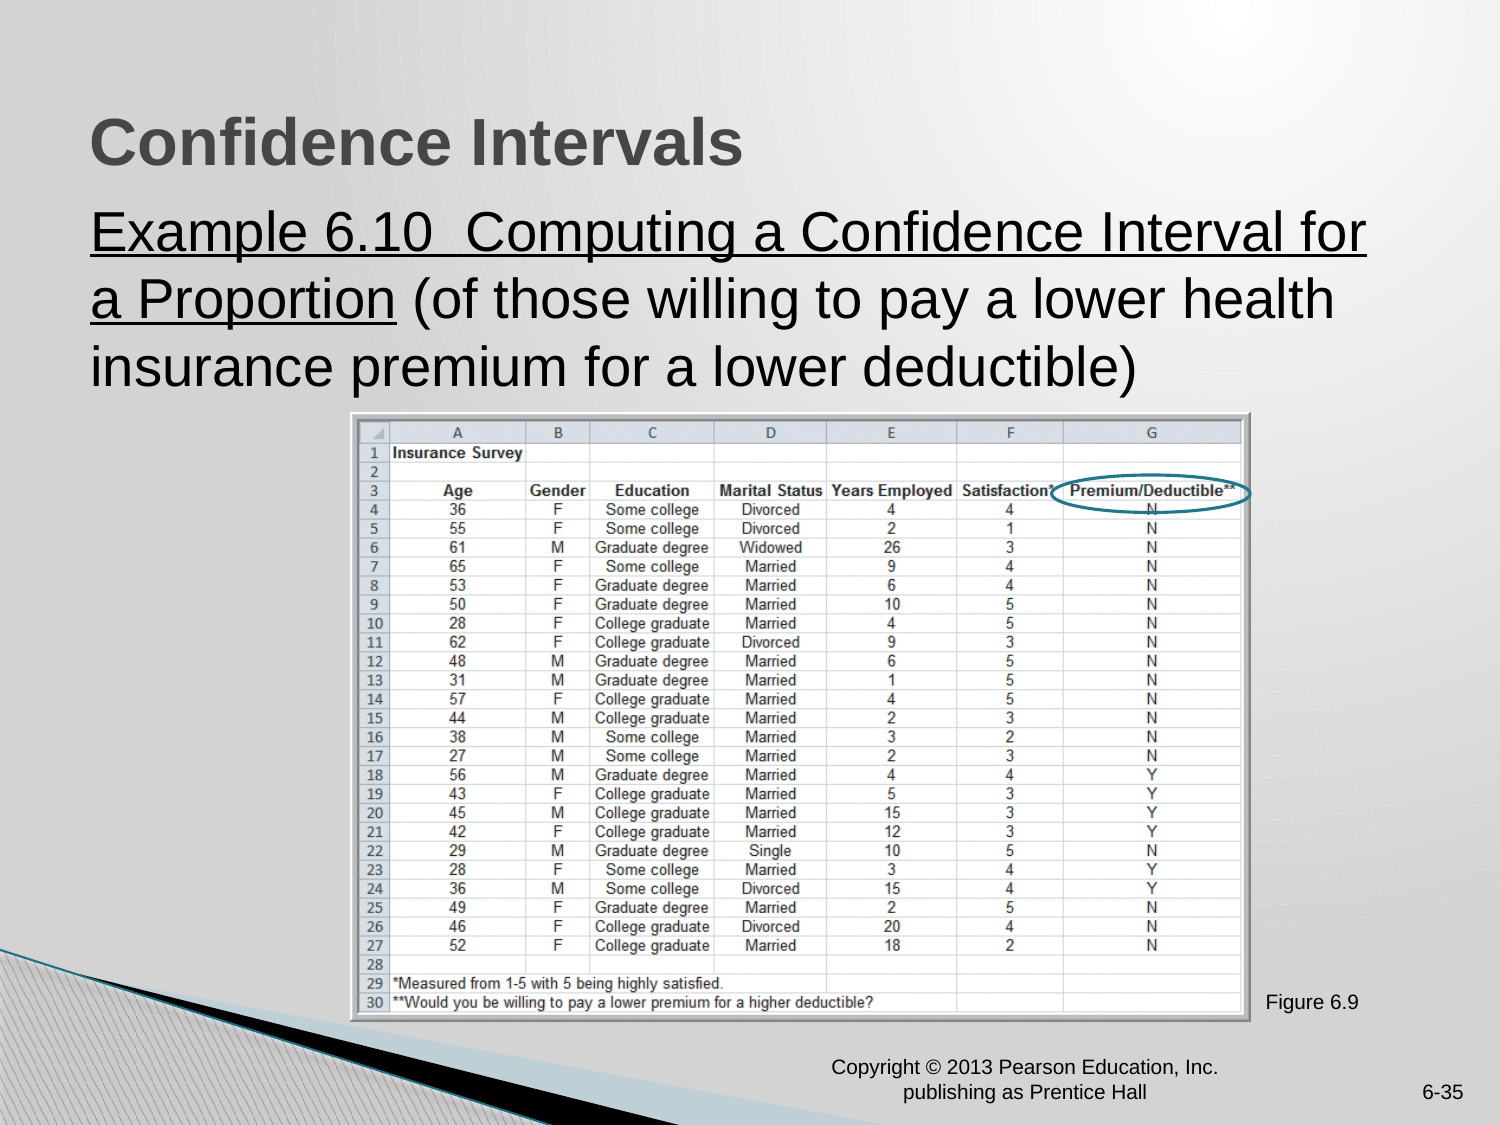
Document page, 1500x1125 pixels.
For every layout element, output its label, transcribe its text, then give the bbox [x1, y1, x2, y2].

text_box Figure 6.9 [1256, 981, 1374, 1021]
slide_number 6-35 [1362, 1051, 1479, 1112]
list Example 6.10 Computing a Confidence Interval for a Proportion (of those willing to pay a lower health insurance premium for a lower deductible) [74, 187, 1426, 931]
footer Copyright © 2013 Pearson Education, Inc. publishing as Prentice Hall [812, 1051, 1238, 1112]
title Confidence Intervals [75, 45, 1425, 233]
picture [349, 412, 1251, 1023]
